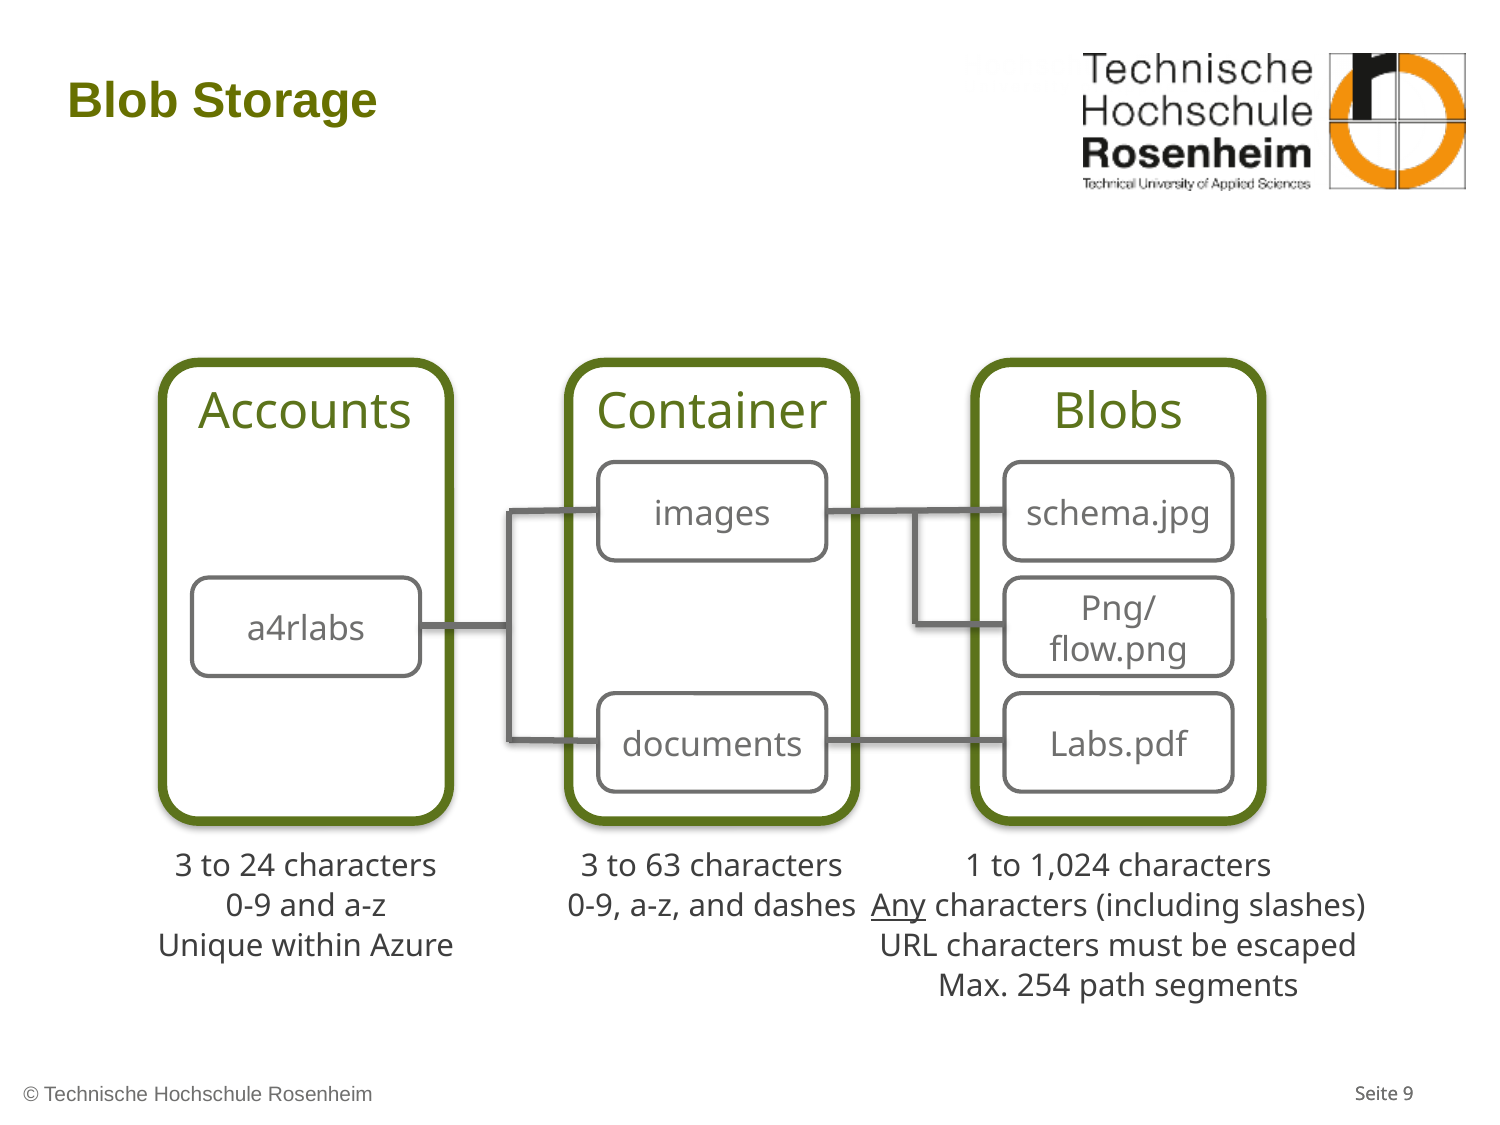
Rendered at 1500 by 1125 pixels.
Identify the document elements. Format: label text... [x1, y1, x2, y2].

text_box Containers [567, 521, 857, 736]
text_box schema.jpg [1002, 459, 1235, 563]
text_box images [596, 459, 829, 563]
text_box a4rlabs [189, 575, 423, 679]
text_box documents [596, 691, 829, 794]
text_box Accounts [161, 361, 451, 822]
text_box 1 to 1,024 characters Any characters (including slashes) URL characters must be escaped Max. 254 path segments [870, 849, 1367, 1003]
text_box Labs.pdf [1002, 691, 1235, 794]
title Blob Storage [53, 59, 1050, 200]
text_box Containers [567, 361, 857, 506]
text_box Containers [567, 751, 857, 822]
text_box 3 to 24 characters 0-9 and a-z Unique within Azure [157, 849, 455, 963]
text_box Blobs [974, 361, 1263, 822]
text_box Png/flow.png [1002, 575, 1235, 679]
picture [965, 53, 1466, 191]
text_box 3 to 63 characters 0-9, a-z, and dashes [567, 849, 857, 924]
